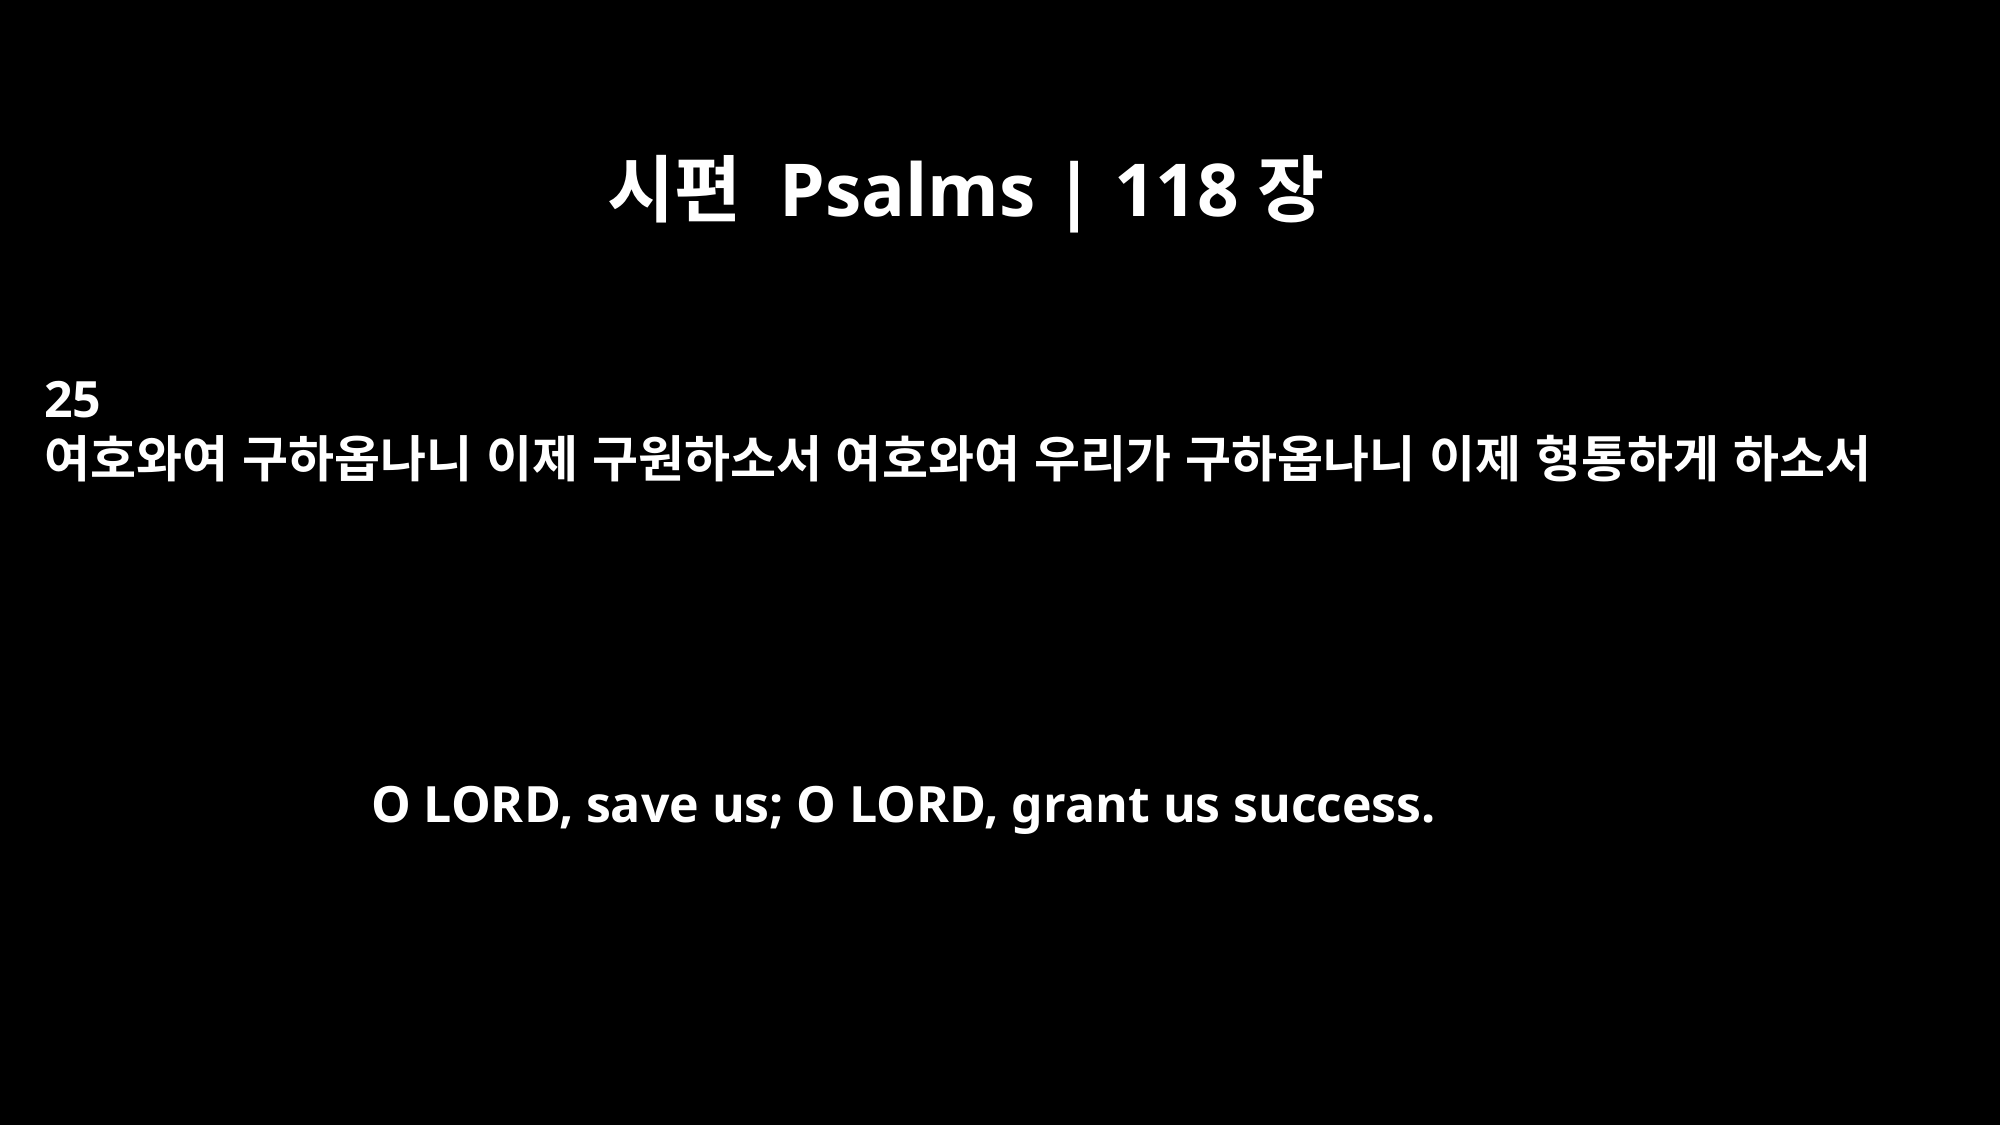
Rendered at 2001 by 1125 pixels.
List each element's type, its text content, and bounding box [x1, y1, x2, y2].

text_box O LORD, save us; O LORD, grant us success. [356, 764, 1451, 840]
text_box 시편 Psalms | 118장 [592, 136, 1340, 239]
text_box 25 여호와여 구하옵나니 이제 구원하소서 여호와여 우리가 구하옵나니 이제 형통하게 하소서 [29, 359, 1888, 495]
